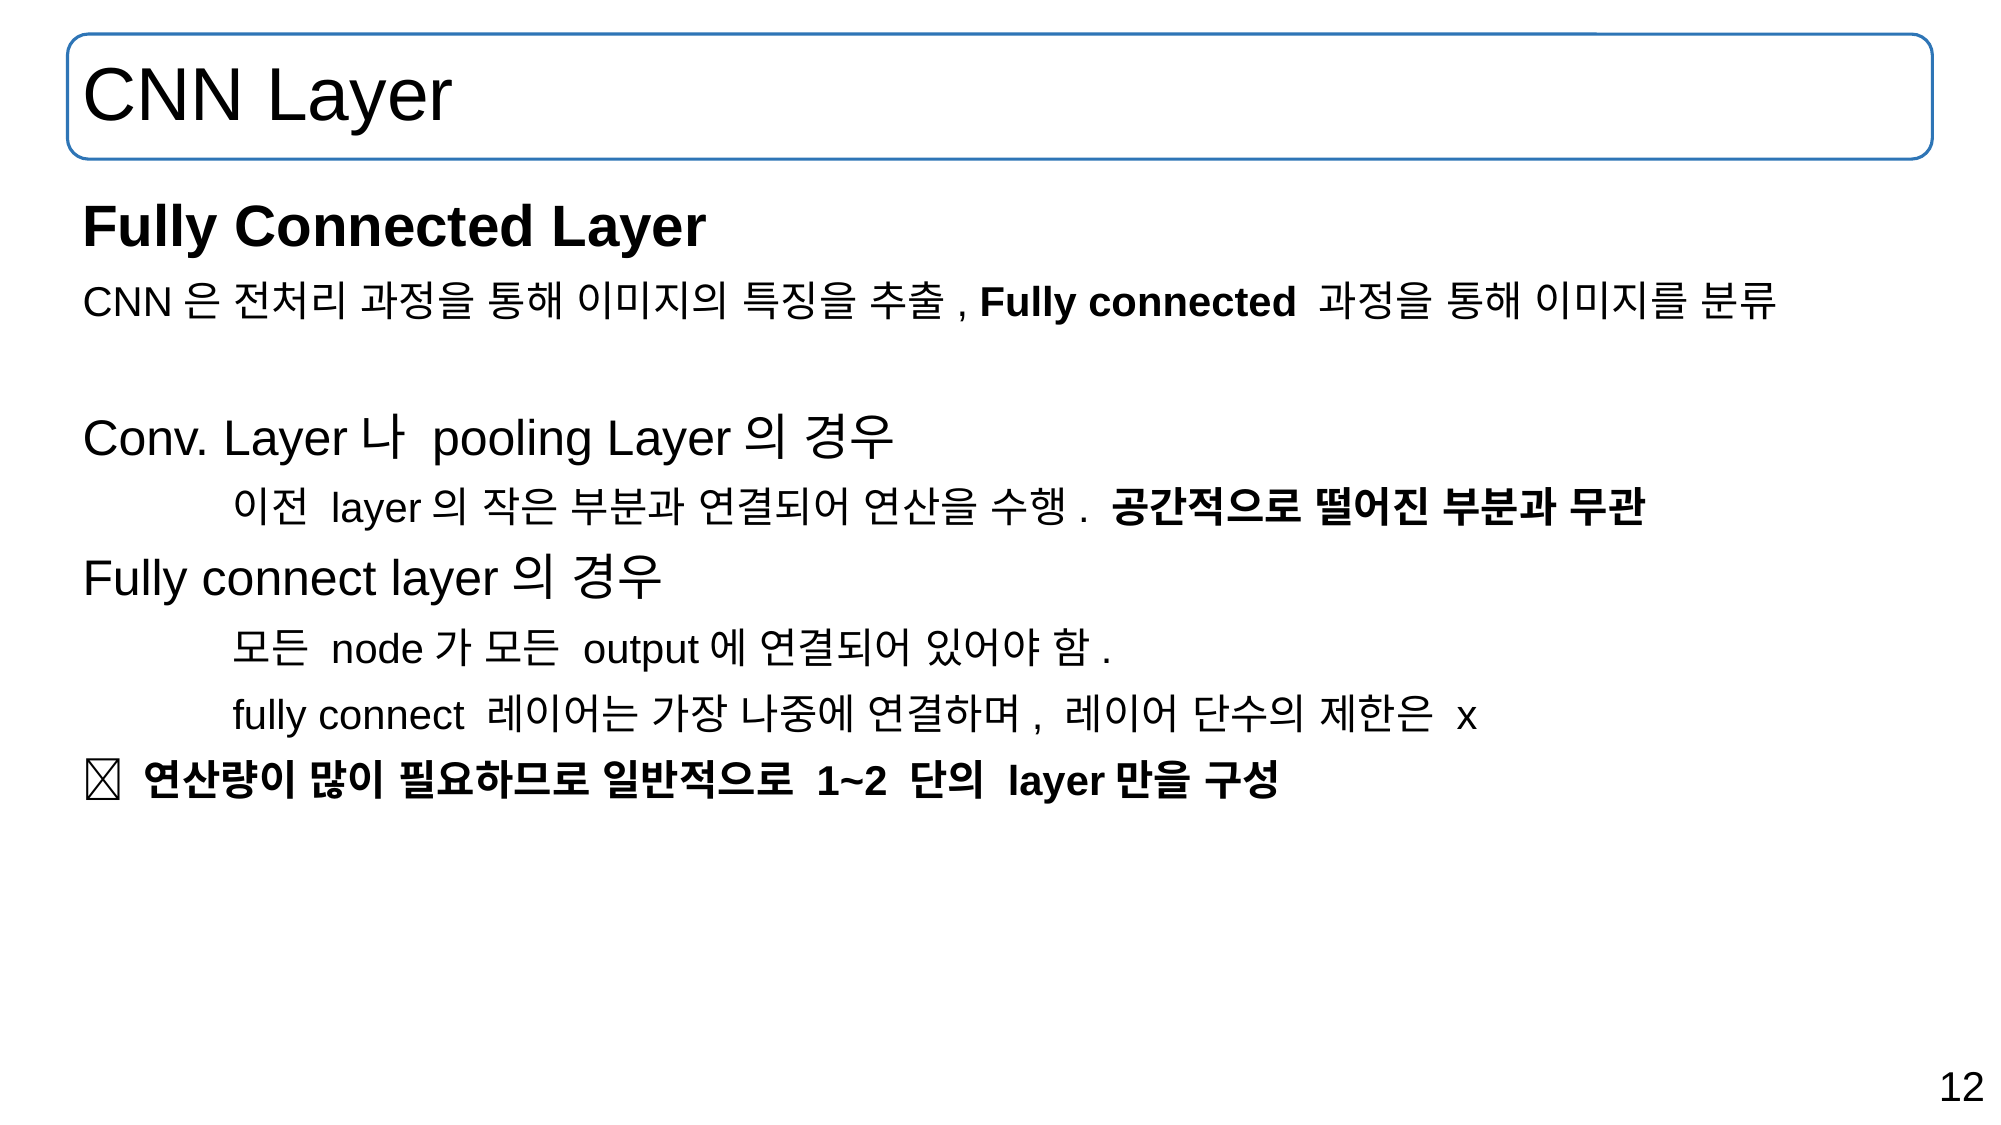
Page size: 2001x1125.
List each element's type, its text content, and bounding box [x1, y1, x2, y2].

title CNN Layer [67, 34, 1933, 160]
list Fully Connected Layer CNN은 전처리 과정을 통해 이미지의 특징을 추출, Fully connected 과정을 통해 이미지를 분류 Conv. Layer나 pooling Layer의 경우 이전 layer의 작은 부분과 연결되어 연산을 수행. 공간적으로 떨어진 부분과 무관 Fully connect layer의 경우 모든 node가 모든 output에 연결되어 있어야 함. fully connect 레이어는 가장 나중에 연결하며, 레이어 단수의 제한은 x  연산량이 많이 필요하므로 일반적으로 1~2 단의 layer만을 구성 [67, 189, 1933, 1019]
